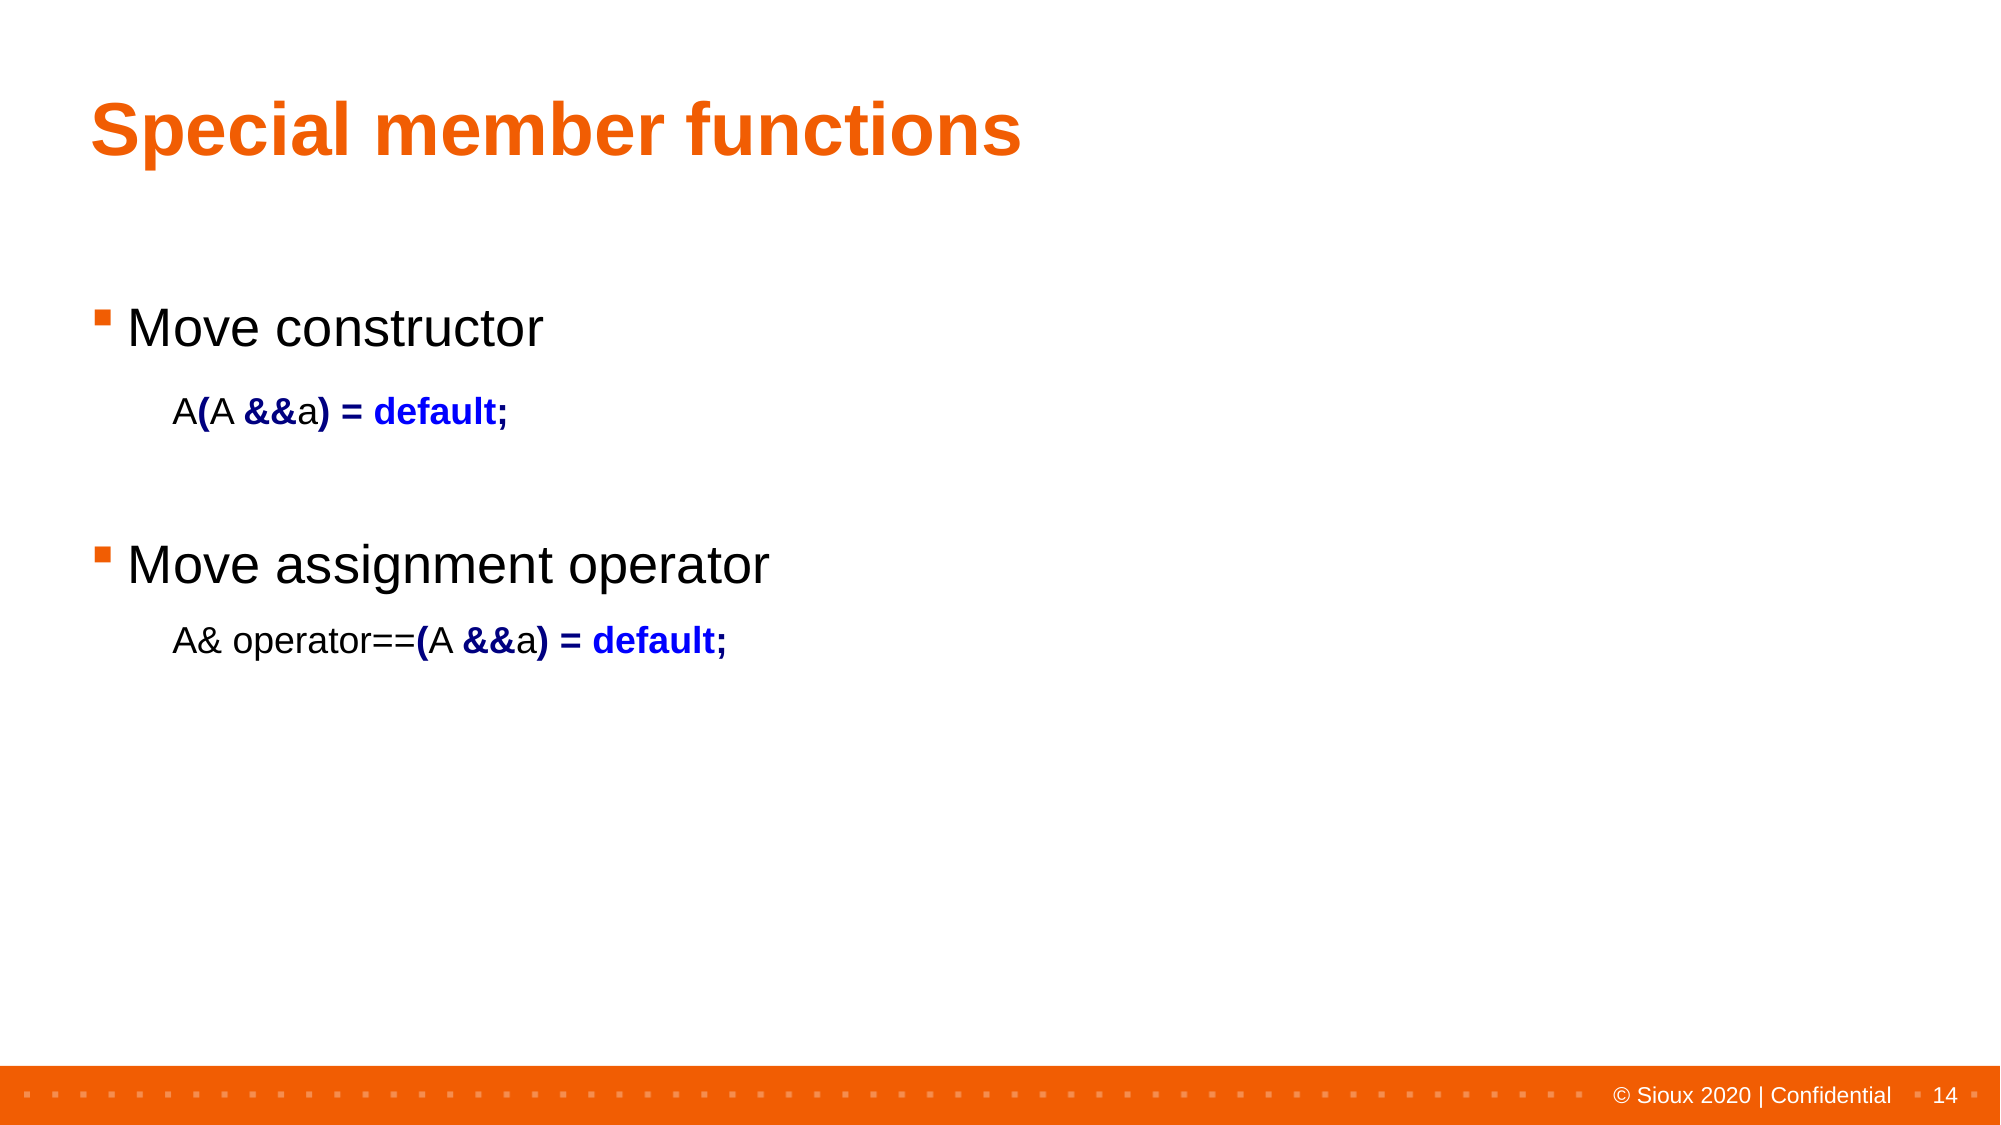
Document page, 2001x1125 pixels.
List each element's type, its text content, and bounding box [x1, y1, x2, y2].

footer © Sioux 2020 | Confidential [1596, 1080, 1898, 1109]
list Move constructor Move assignment operator [90, 259, 1910, 998]
picture [0, 1065, 2001, 1125]
text_box A(A &&a) = default; [172, 386, 1992, 447]
text_box A& operator==(A &&a) = default; [172, 616, 1992, 677]
slide_number 14 [1922, 1080, 1969, 1110]
title Special member functions [90, 90, 1910, 259]
